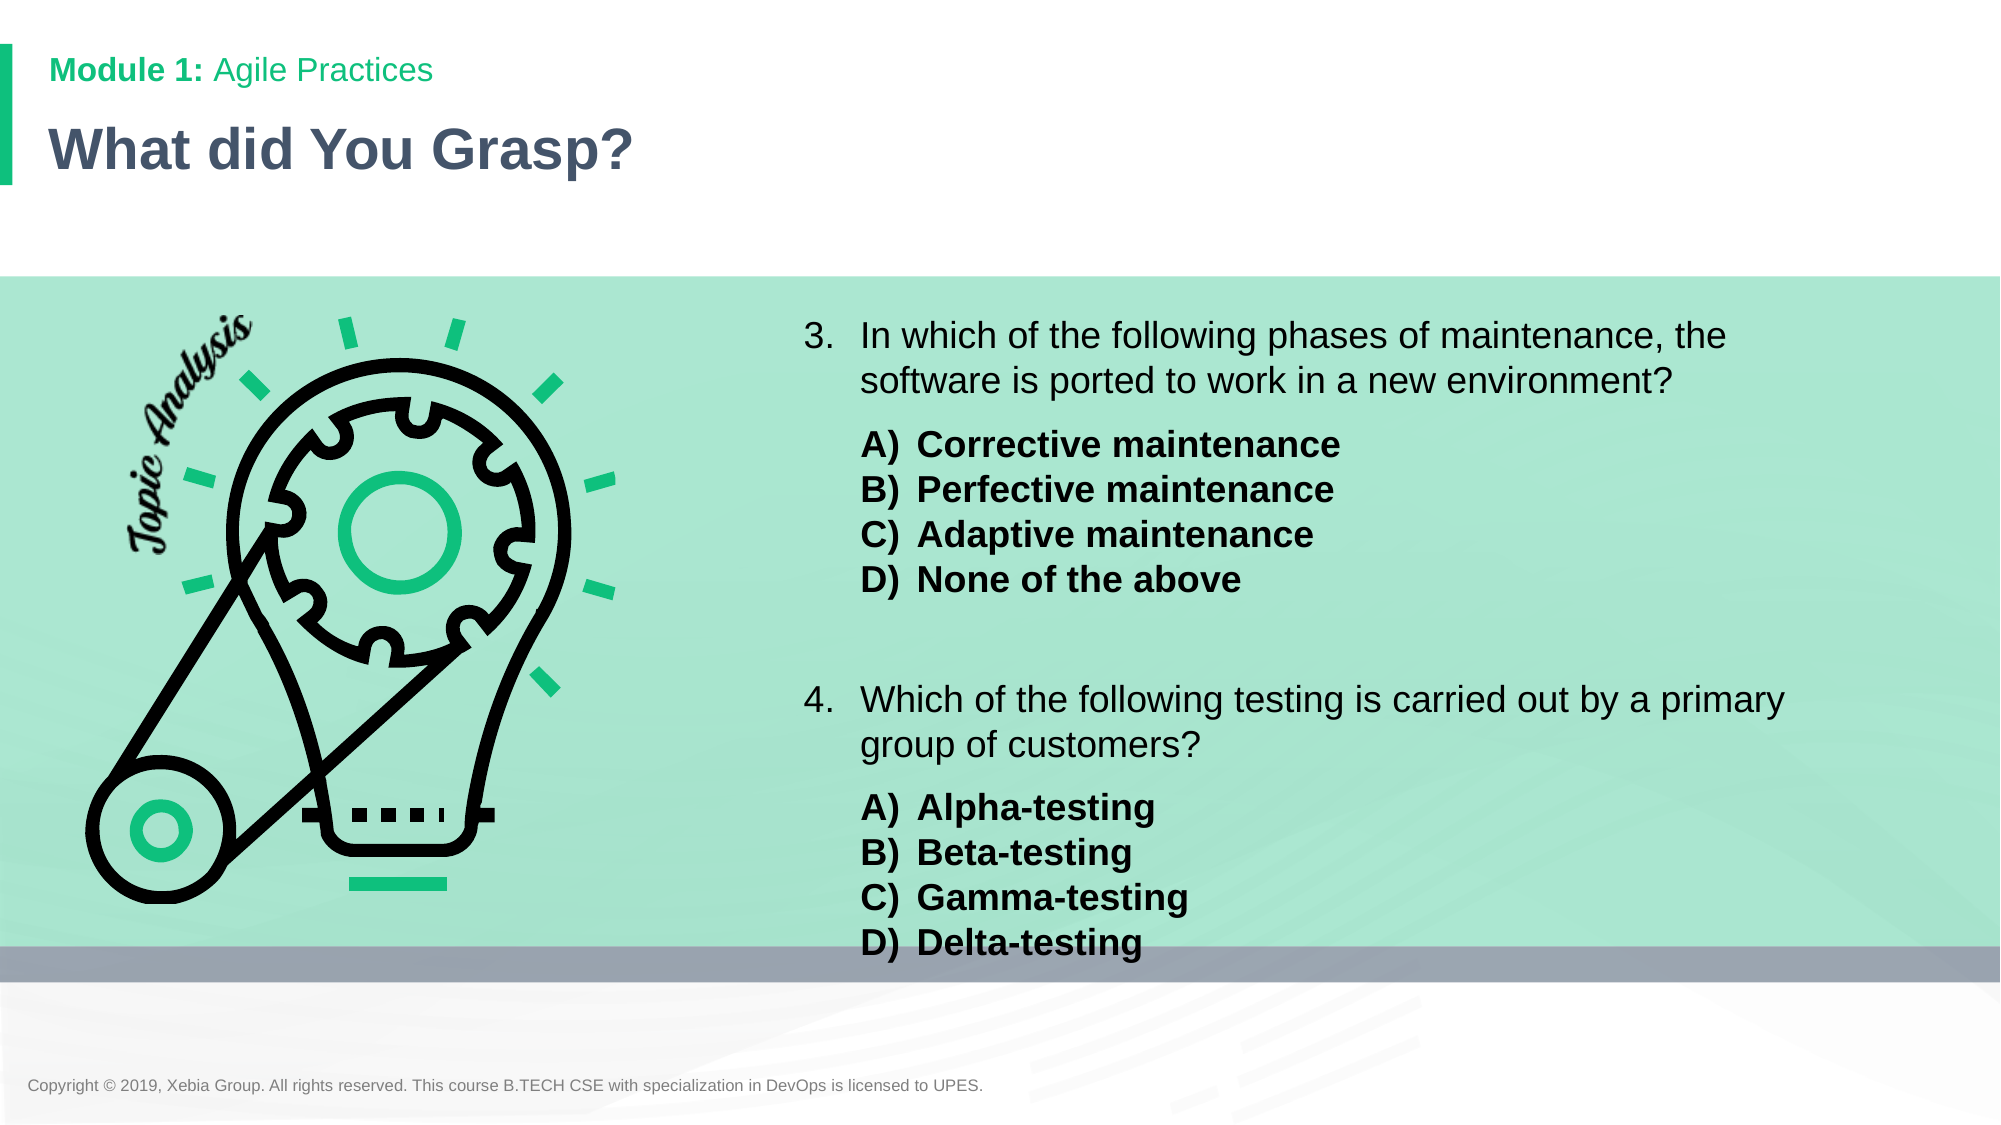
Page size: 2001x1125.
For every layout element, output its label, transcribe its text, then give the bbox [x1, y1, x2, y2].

picture [126, 315, 253, 555]
list In which of the following phases of maintenance, the software is ported to work in a new environment? Corrective maintenance Perfective maintenance Adaptive maintenance None of the above Which of the following testing is carried out by a primary group of customers? Alpha-testing Beta-testing Gamma-testing Delta-testing [788, 303, 1887, 919]
picture [0, 0, 2000, 276]
picture [0, 983, 2000, 1125]
title What did You Grasp? [34, 103, 1887, 185]
